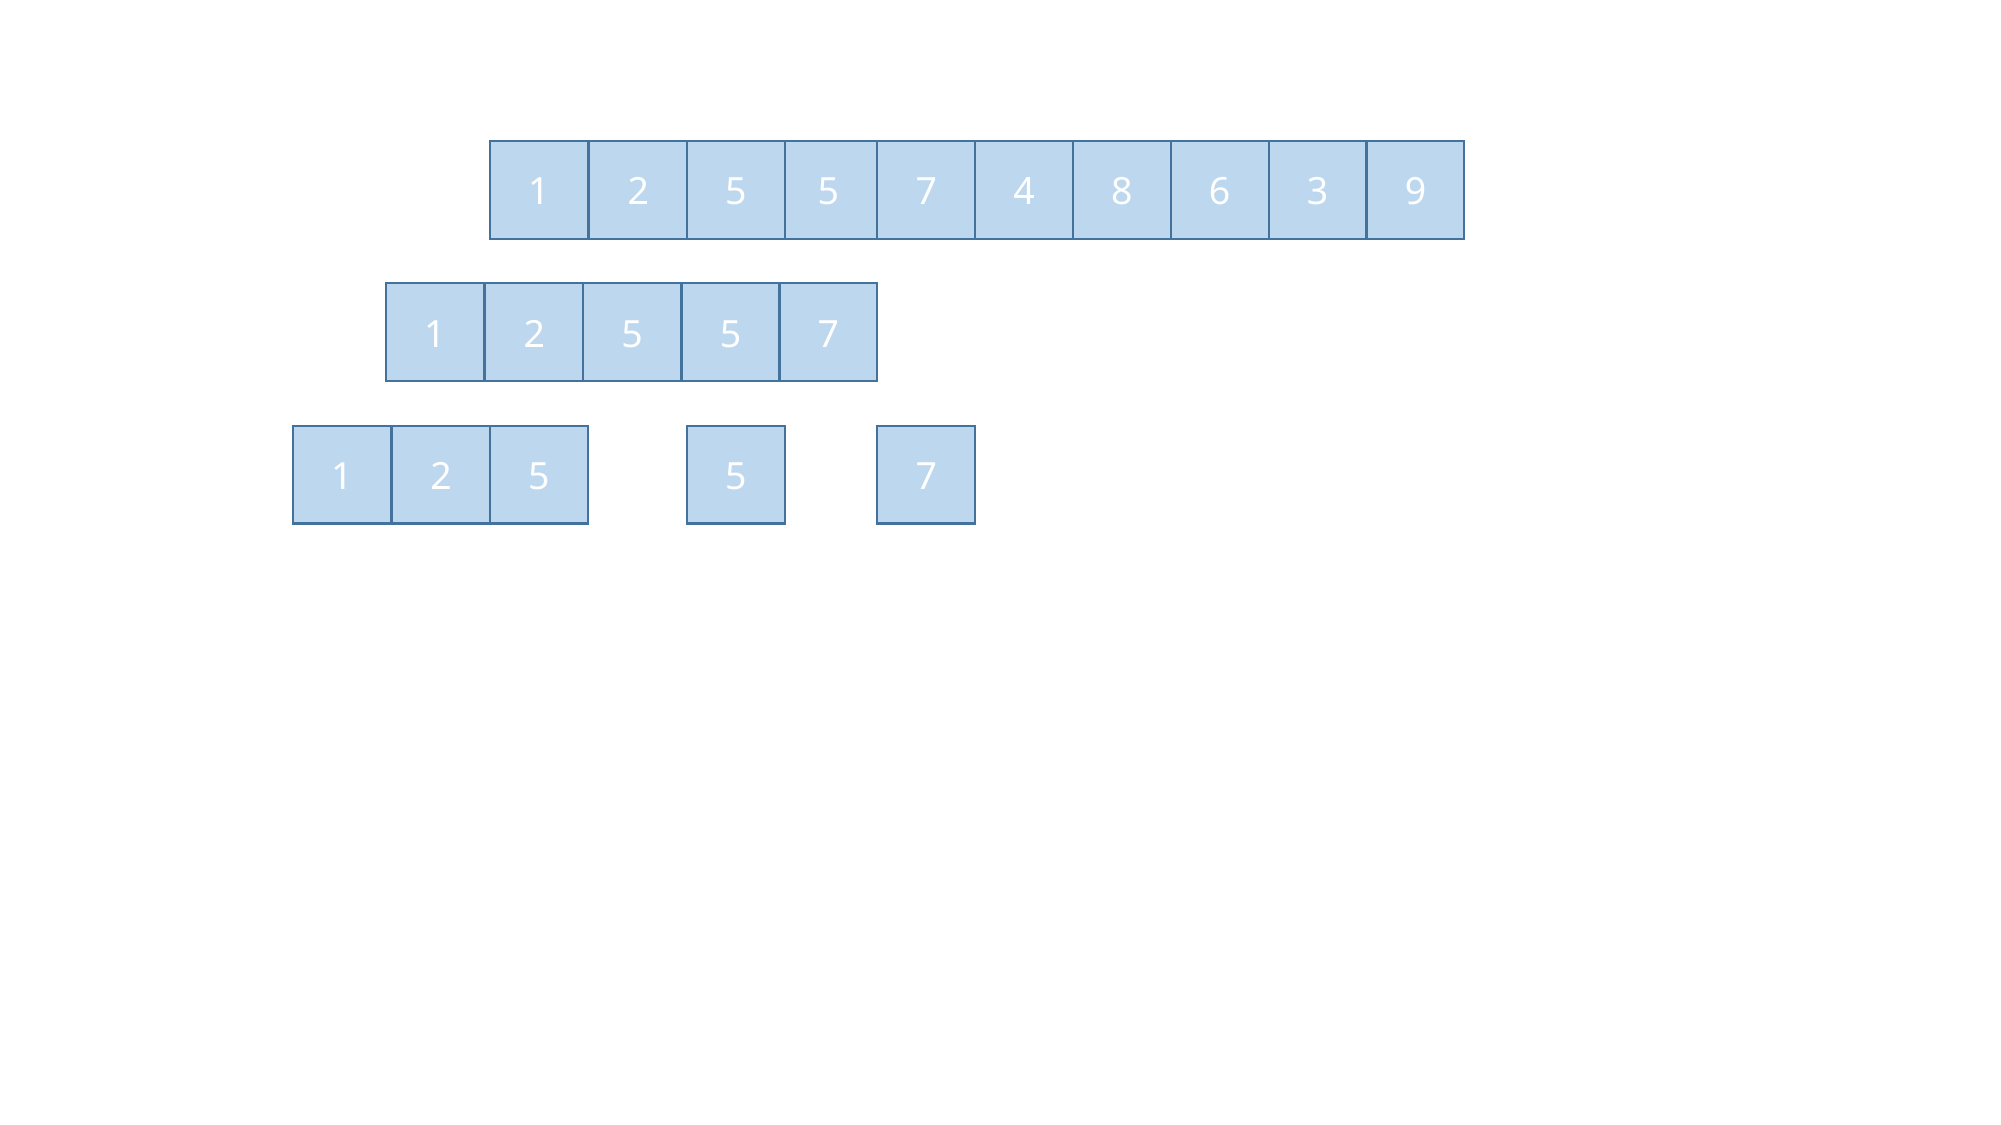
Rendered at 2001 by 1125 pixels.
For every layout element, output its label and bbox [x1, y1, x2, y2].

text_box [385, 282, 878, 382]
text_box [876, 425, 976, 525]
text_box [489, 140, 1465, 240]
text_box [292, 425, 589, 525]
text_box [686, 425, 786, 525]
